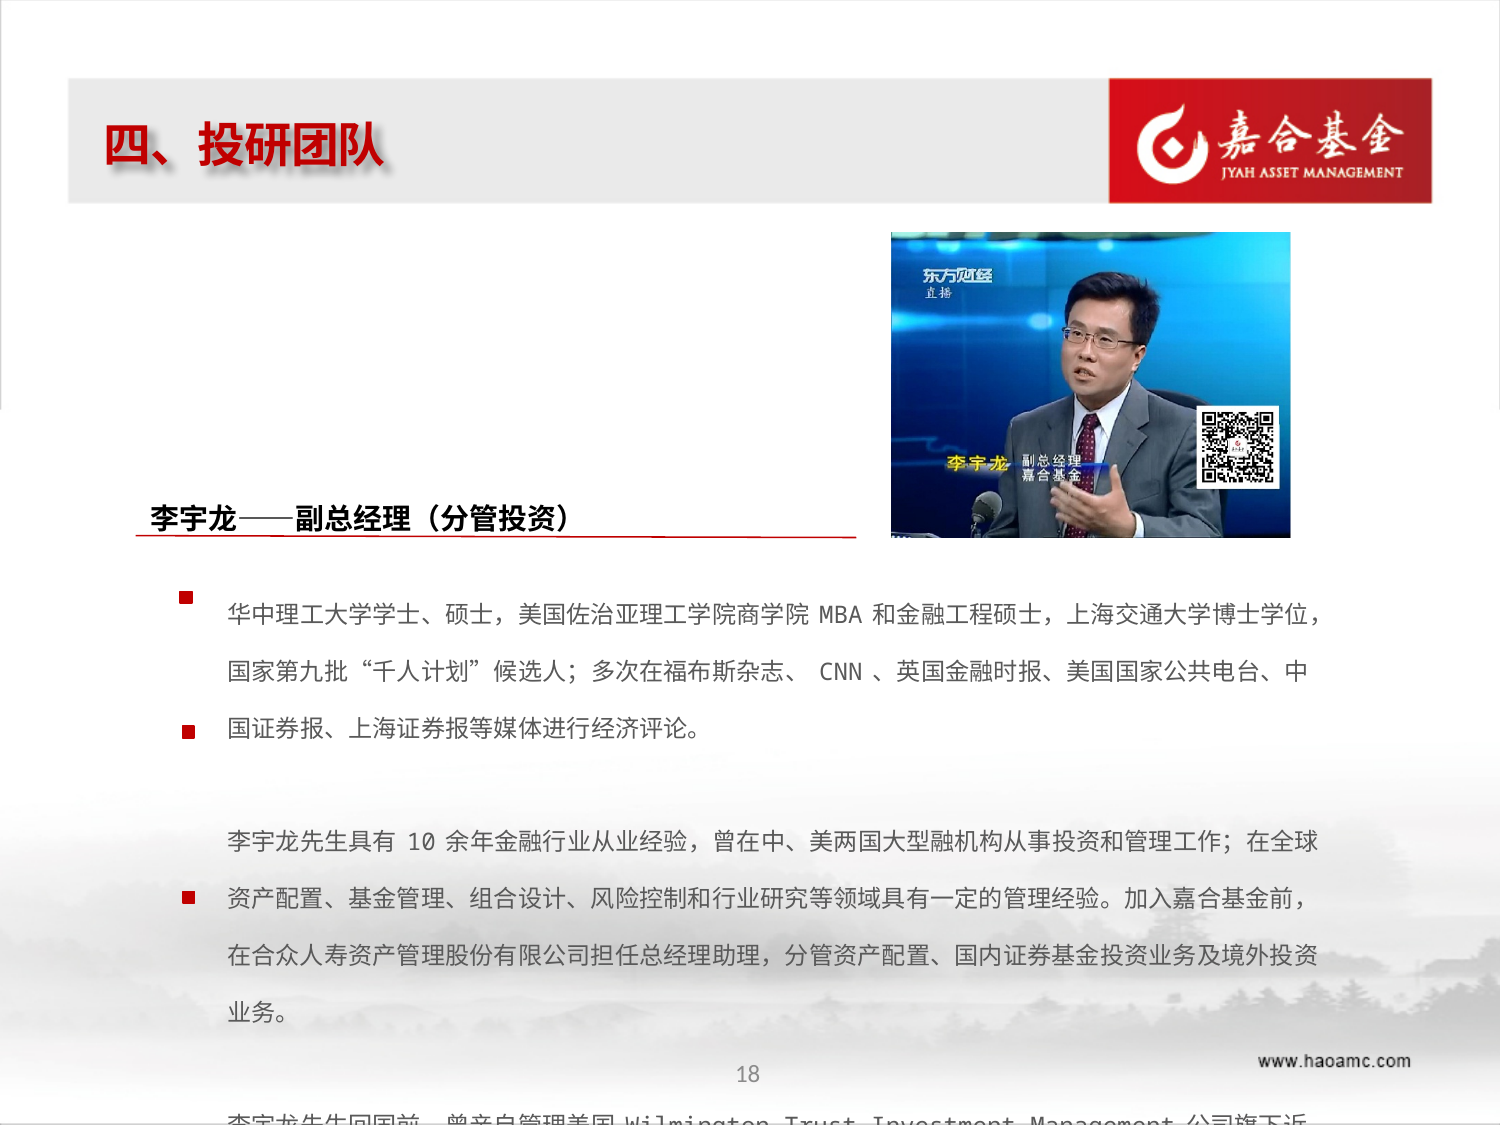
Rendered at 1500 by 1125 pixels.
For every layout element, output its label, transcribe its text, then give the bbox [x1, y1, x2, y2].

title 四、投研团队 [88, 101, 504, 185]
text_box [182, 726, 195, 738]
text_box 华中理工大学学士、硕士，美国佐治亚理工学院商学院MBA和金融工程硕士，上海交通大学博士学位，国家第九批“千人计划”候选人；多次在福布斯杂志、CNN、英国金融时报、美国国家公共电台、中国证券报、上海证券报等媒体进行经济评论。 李宇龙先生具有10余年金融行业从业经验，曾在中、美两国大型融机构从事投资和管理工作；在全球资产配置、基金管理、组合设计、风险控制和行业研究等领域具有一定的管理经验。加入嘉合基金前，在合众人寿资产管理股份有限公司担任总经理助理，分管资产配置、国内证券基金投资业务及境外投资业务。 李宇龙先生回国前，曾亲自管理美国Wilmington Trust Investment Management公司旗下近20亿美元的四只资产配置共同基金，并作为美国Balentine资产管理公司团队核心成员，为数百亿美元基金管理公司提供全面战略资产配置规划，亦曾在美国Waddell & Reed 基金管理公司担任投资部高级研究员、基金的基金（Fund of Funds）基金经理等职。 [212, 563, 1341, 1125]
text_box 李宇龙——副总经理（分管投资） [135, 459, 739, 534]
text_box [182, 891, 195, 904]
picture [0, 0, 1500, 1125]
text_box [180, 591, 192, 604]
